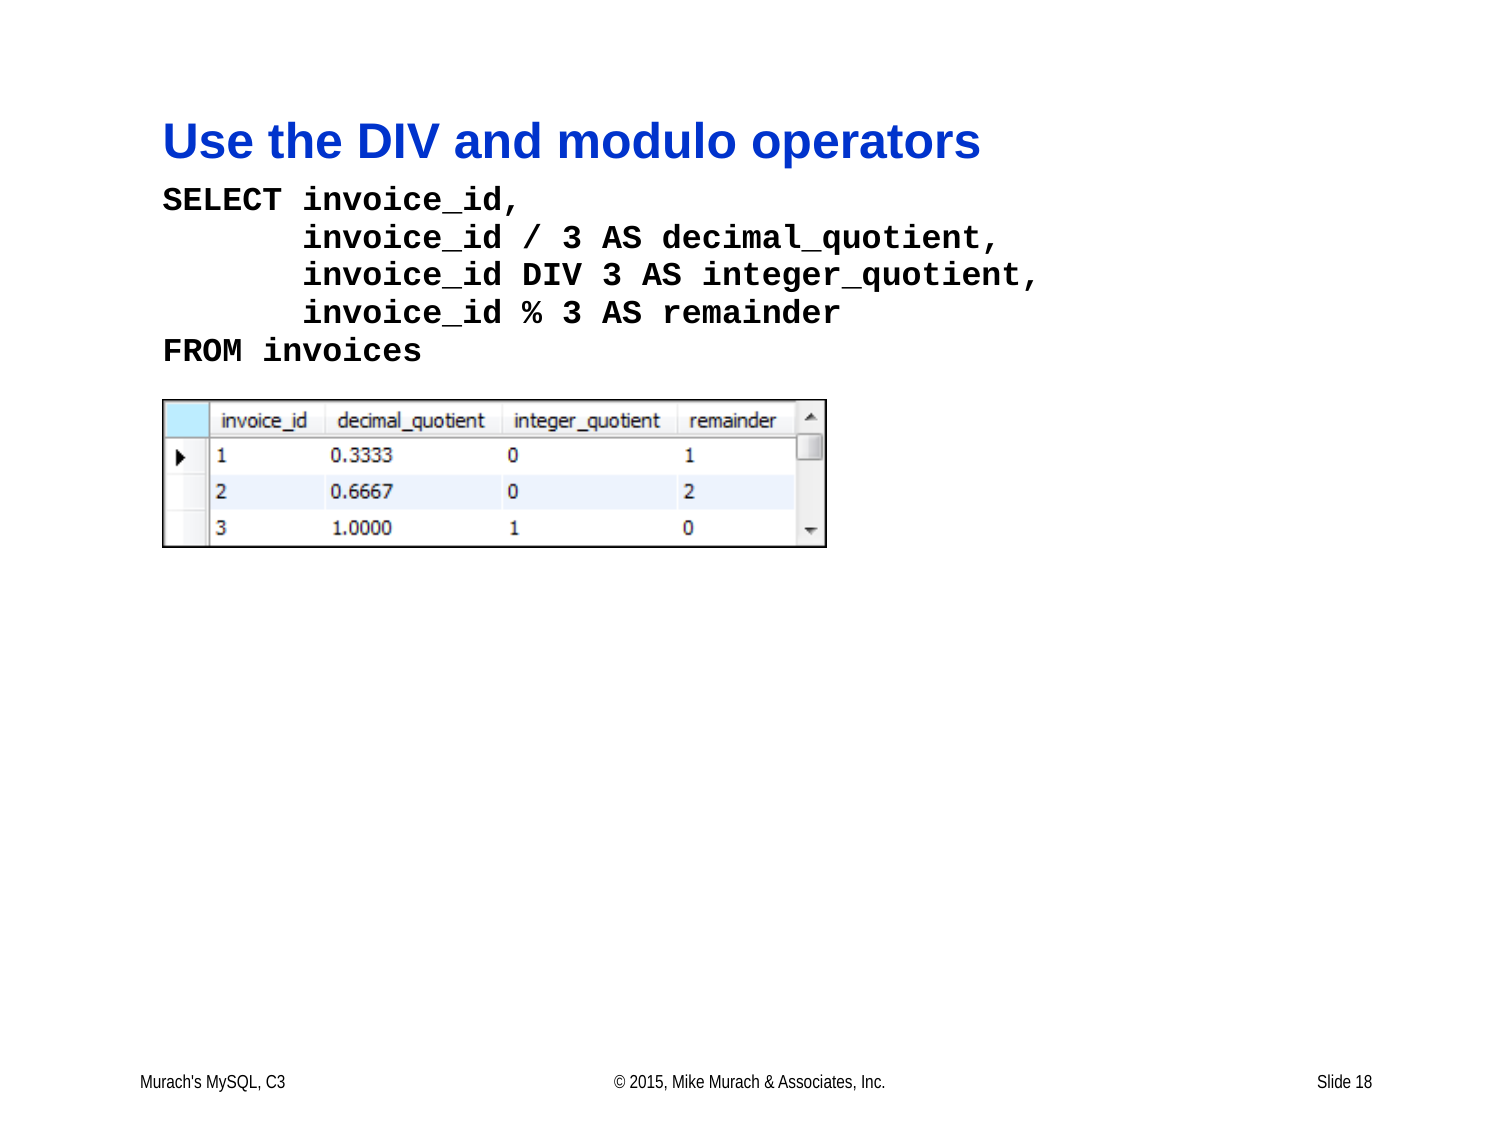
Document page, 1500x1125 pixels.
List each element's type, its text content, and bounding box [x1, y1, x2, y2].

slide_number Murach's MySQL, C3 [124, 1024, 451, 1101]
slide_number Slide 18 [1074, 1024, 1388, 1101]
picture [162, 399, 827, 549]
footer © 2015, Mike Murach & Associates, Inc. [474, 1024, 1026, 1101]
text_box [162, 112, 1371, 466]
